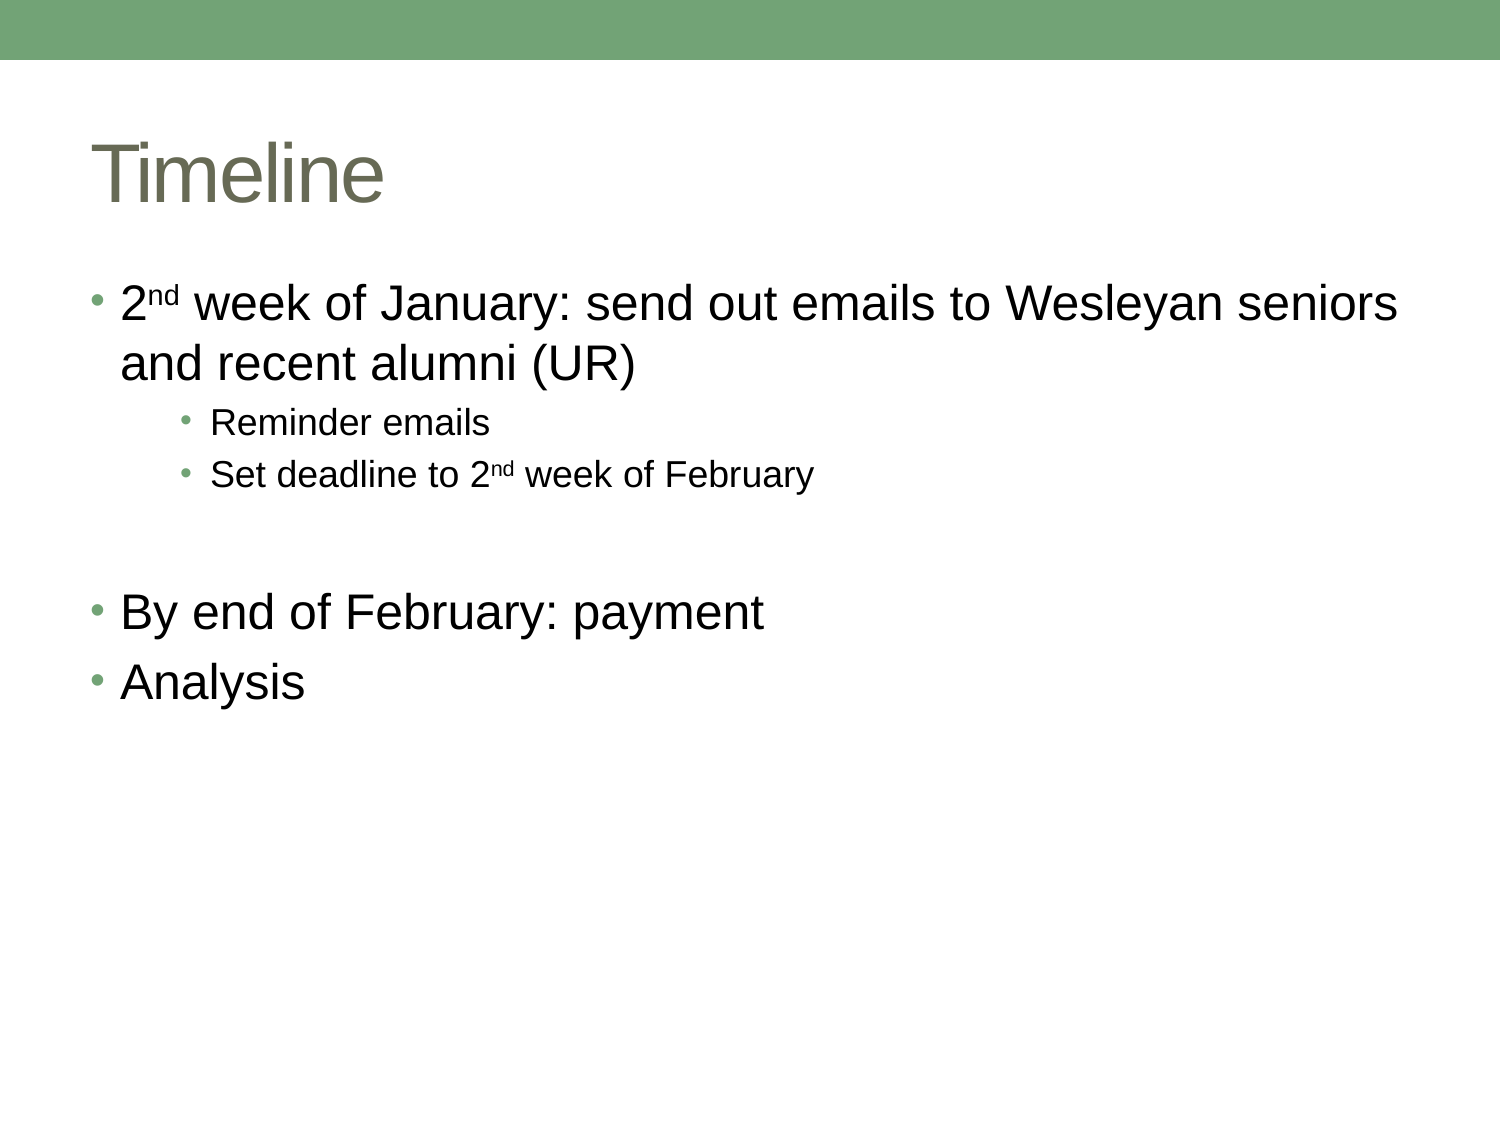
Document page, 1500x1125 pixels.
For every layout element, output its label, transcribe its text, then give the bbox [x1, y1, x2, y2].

title Timeline [75, 87, 1425, 250]
list 2nd week of January: send out emails to Wesleyan seniors and recent alumni (UR) Reminder emails Set deadline to 2nd week of February By end of February: payment Analysis [75, 262, 1425, 1063]
